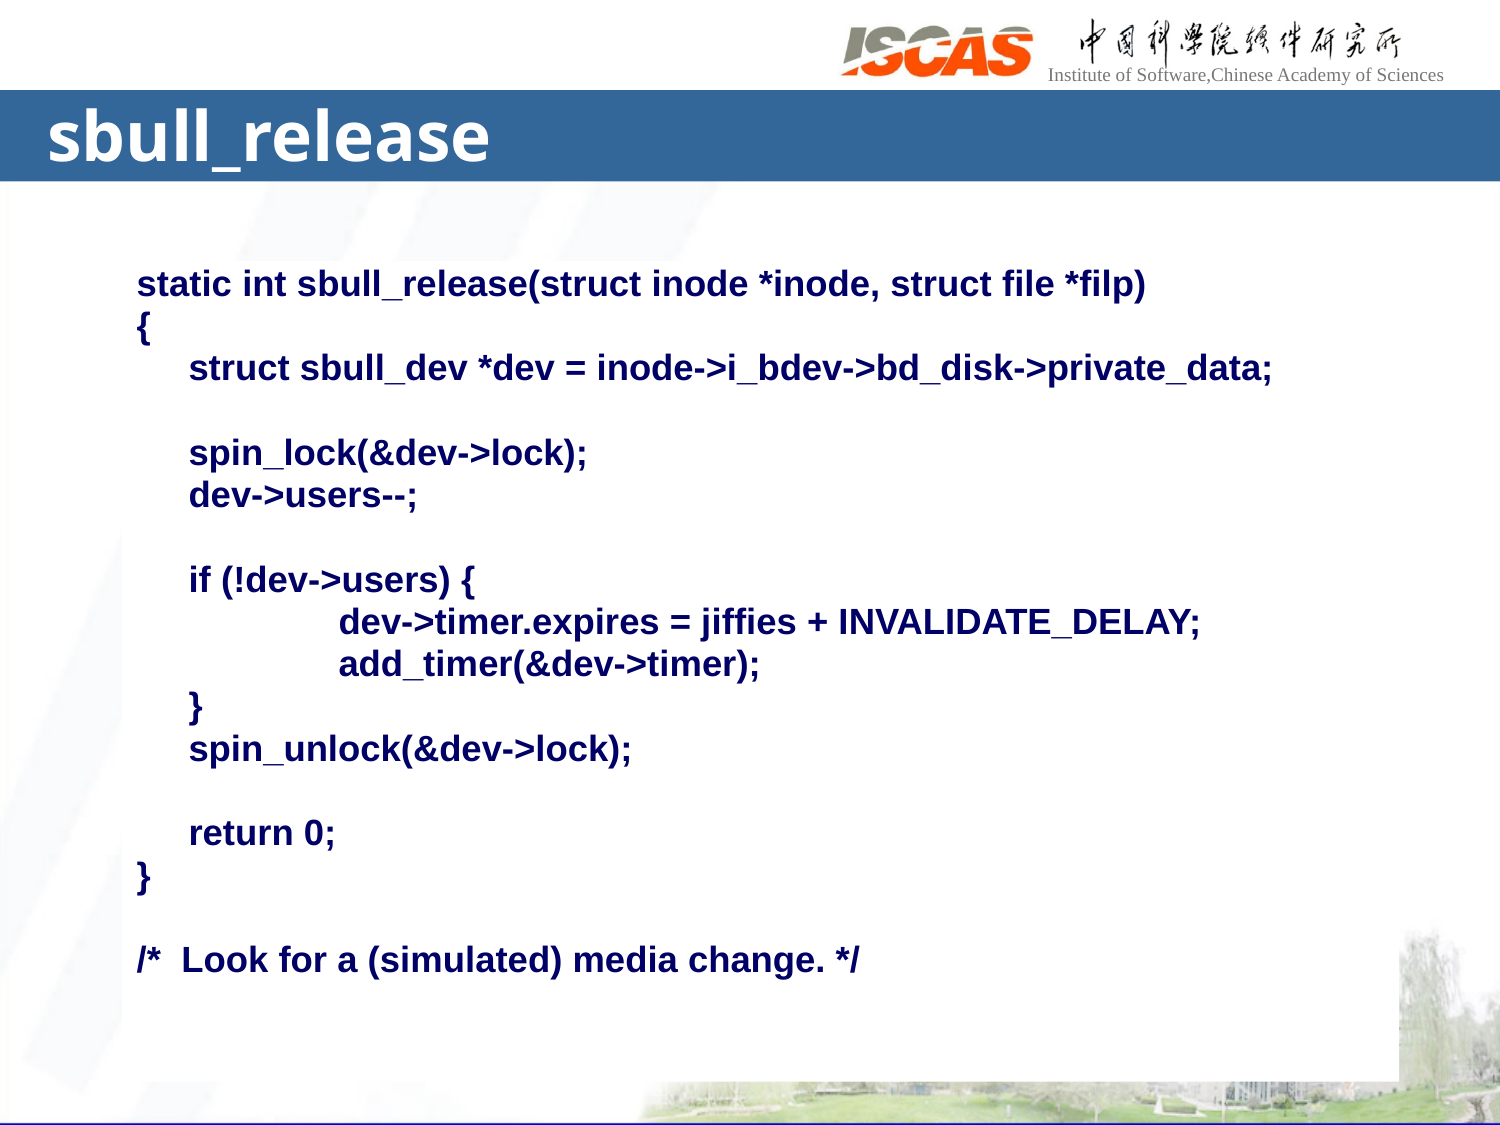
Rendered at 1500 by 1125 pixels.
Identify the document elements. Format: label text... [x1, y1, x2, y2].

picture [837, 18, 1045, 87]
title sbull_release [0, 89, 1500, 182]
picture [0, 182, 1500, 1125]
picture [1077, 15, 1402, 71]
text_box static int sbull_release(struct inode *inode, struct file *filp) { struct sbull_dev *dev = inode->i_bdev->bd_disk->private_data; spin_lock(&dev->lock); dev->users--; if (!dev->users) { dev->timer.expires = jiffies + INVALIDATE_DELAY; add_timer(&dev->timer); } spin_unlock(&dev->lock); return 0; } /* Look for a (simulated) media change. */ [121, 260, 1400, 1082]
